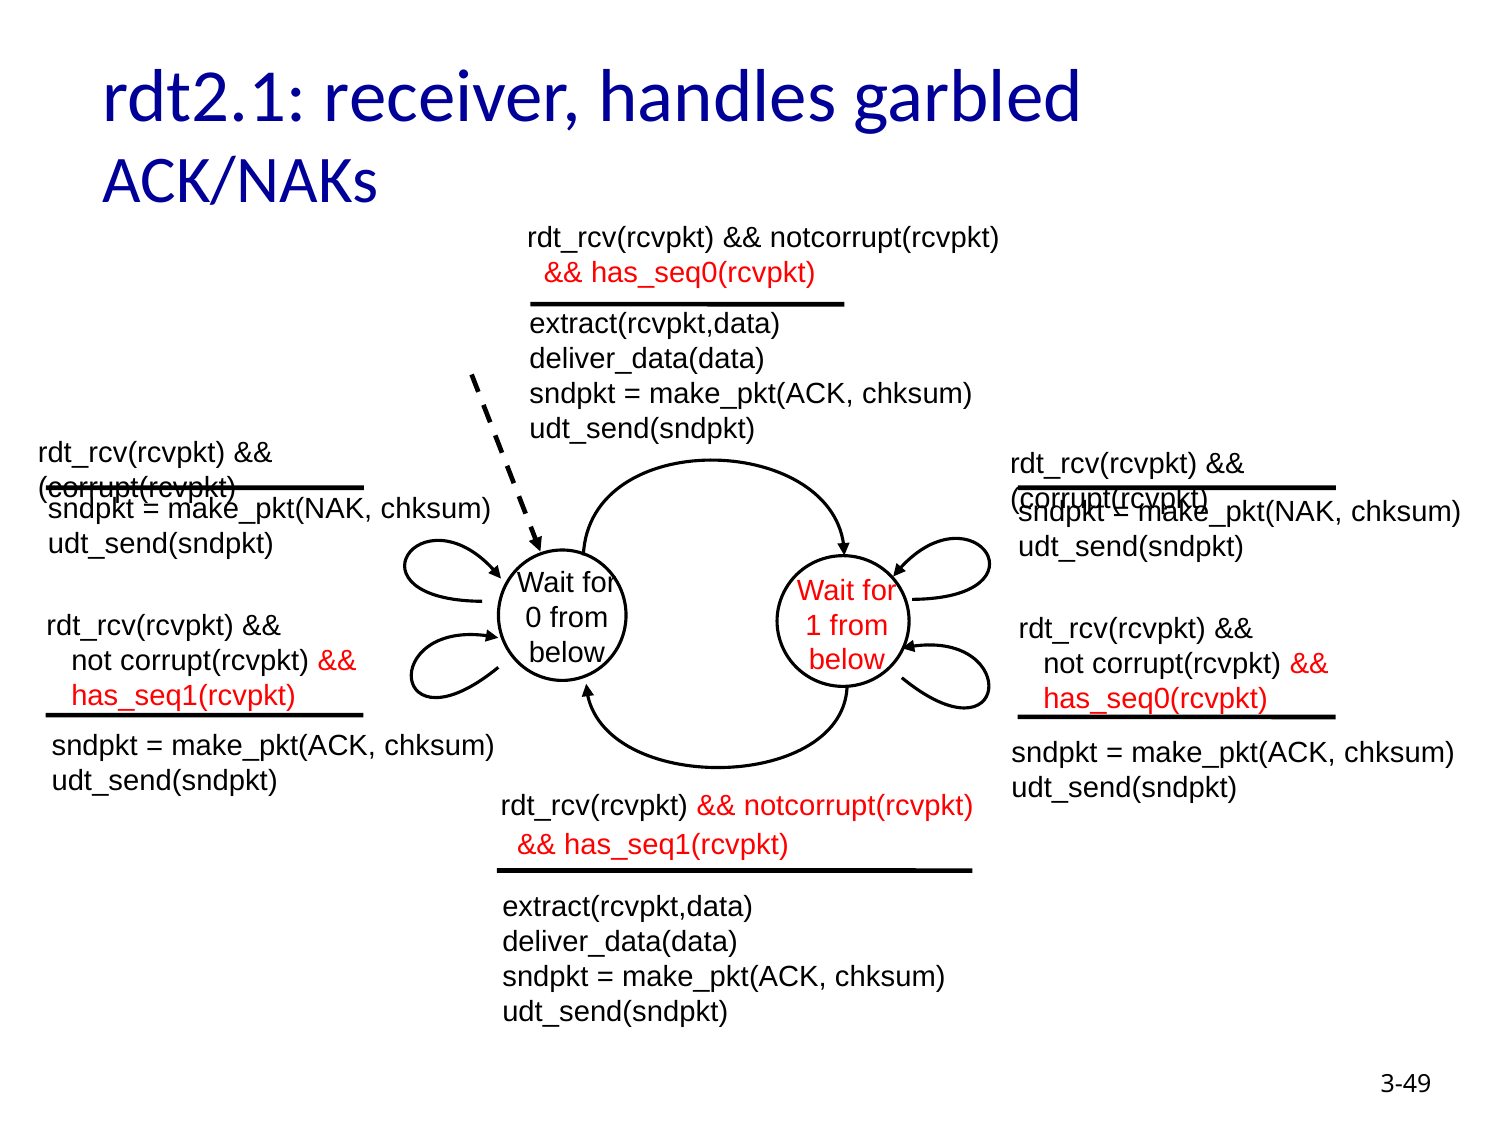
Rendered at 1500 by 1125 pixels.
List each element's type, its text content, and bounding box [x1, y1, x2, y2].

slide_number 3-49 [1365, 1060, 1477, 1106]
text_box sndpkt = make_pkt(ACK, chksum) udt_send(sndpkt) [996, 725, 1479, 793]
text_box extract(rcvpkt,data) deliver_data(data) sndpkt = make_pkt(ACK, chksum) udt_send(sndpkt) [514, 297, 1085, 413]
text_box rdt_rcv(rcvpkt) && not corrupt(rcvpkt) && has_seq0(rcvpkt) [1003, 602, 1435, 703]
text_box rdt_rcv(rcvpkt) && (corrupt(rcvpkt) [995, 436, 1467, 537]
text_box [498, 549, 633, 681]
text_box [916, 644, 989, 709]
text_box rdt_rcv(rcvpkt) && notcorrupt(rcvpkt) && has_seq0(rcvpkt) [512, 210, 1166, 305]
title rdt2.1: receiver, handles garbled ACK/NAKs [87, 37, 1363, 225]
text_box [411, 629, 493, 698]
text_box [913, 538, 990, 600]
text_box rdt_rcv(rcvpkt) && not corrupt(rcvpkt) && has_seq1(rcvpkt) [31, 598, 463, 699]
text_box sndpkt = make_pkt(NAK, chksum) udt_send(sndpkt) [33, 482, 530, 550]
text_box [404, 540, 493, 602]
text_box rdt_rcv(rcvpkt) && (corrupt(rcvpkt) [23, 426, 495, 527]
text_box extract(rcvpkt,data) deliver_data(data) sndpkt = make_pkt(ACK, chksum) udt_send(sndpkt) [487, 879, 1120, 1043]
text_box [776, 555, 913, 687]
text_box [581, 683, 847, 768]
text_box [583, 459, 850, 556]
text_box [530, 537, 542, 548]
text_box sndpkt = make_pkt(ACK, chksum) udt_send(sndpkt) [36, 718, 520, 786]
text_box sndpkt = make_pkt(NAK, chksum) udt_send(sndpkt) [1003, 485, 1500, 553]
text_box rdt_rcv(rcvpkt) && notcorrupt(rcvpkt) && has_seq1(rcvpkt) [485, 779, 1074, 873]
